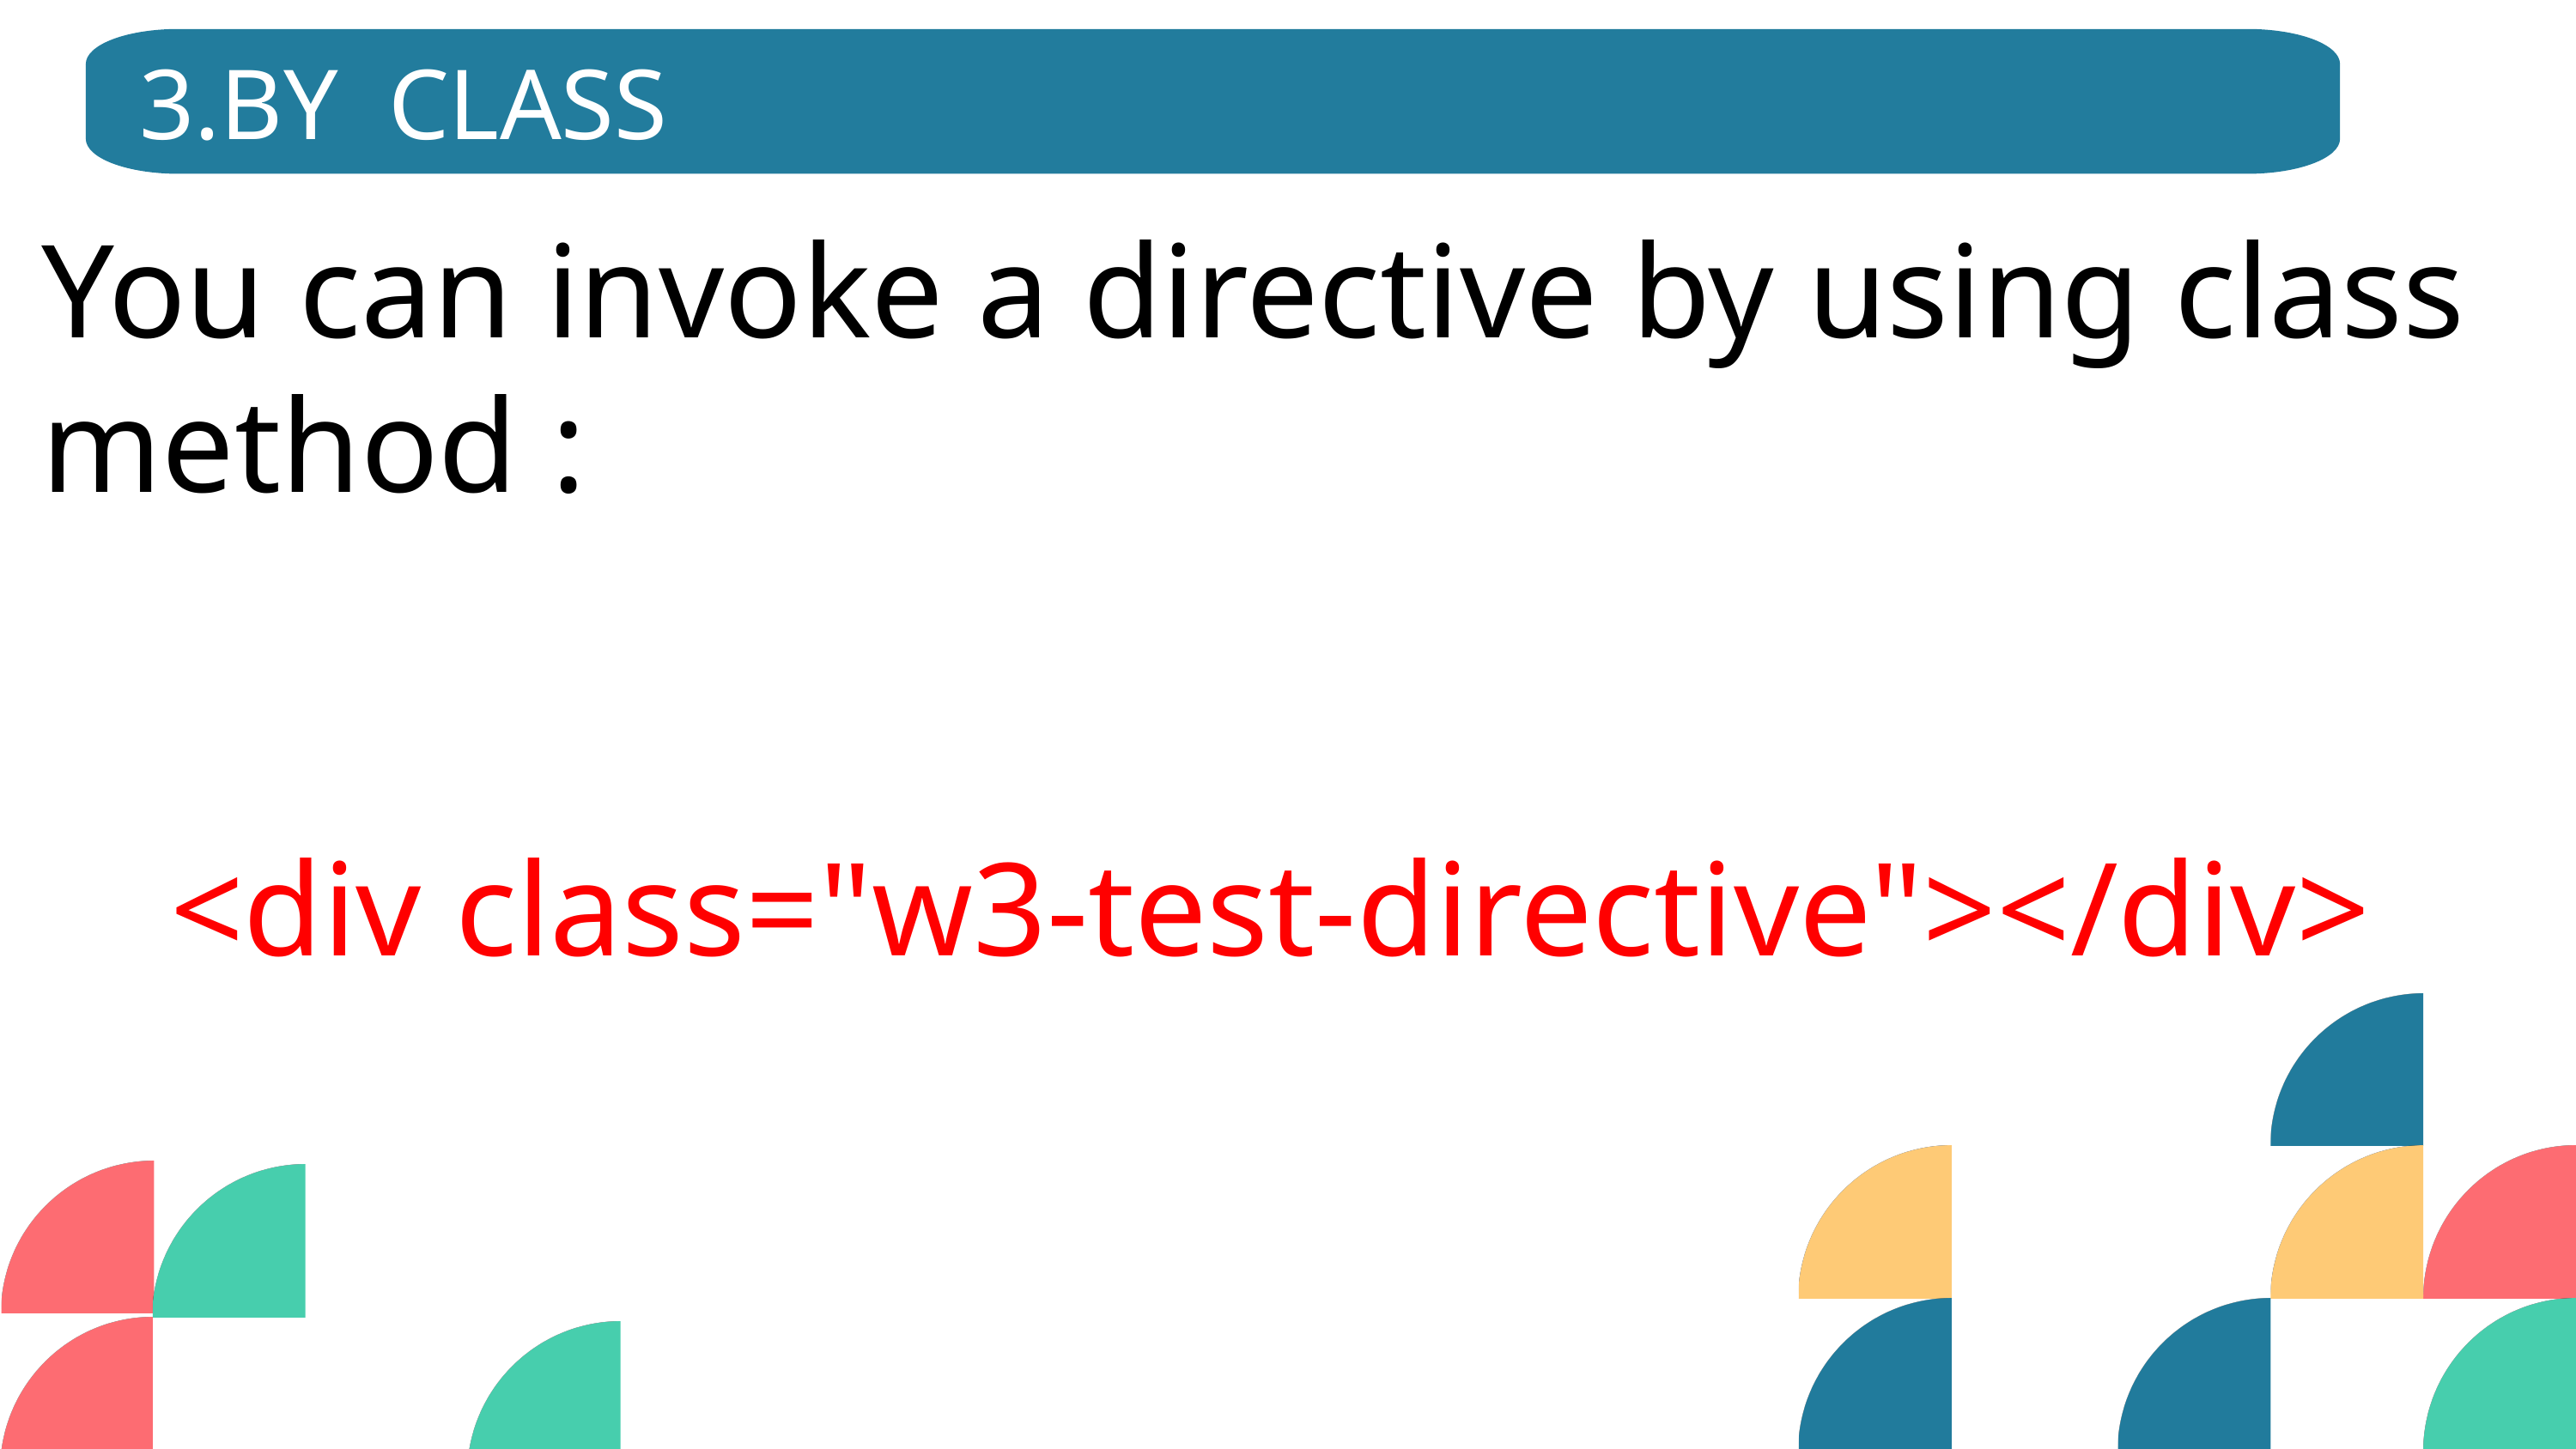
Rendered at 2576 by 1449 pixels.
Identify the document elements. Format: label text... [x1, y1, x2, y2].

text_box [1, 1161, 155, 1314]
text_box [1798, 1145, 1952, 1298]
text_box [0, 1317, 153, 1449]
text_box [2270, 993, 2424, 1145]
text_box You can invoke a directive by using class method : <div class="w3-test-directive"></div> [41, 209, 2500, 982]
text_box [2270, 1145, 2424, 1299]
text_box [2423, 1298, 2576, 1449]
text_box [85, 28, 2341, 174]
text_box [152, 1164, 306, 1318]
text_box [467, 1321, 621, 1449]
text_box [1798, 1298, 1952, 1449]
text_box [2424, 1145, 2576, 1298]
text_box [2117, 1298, 2271, 1449]
